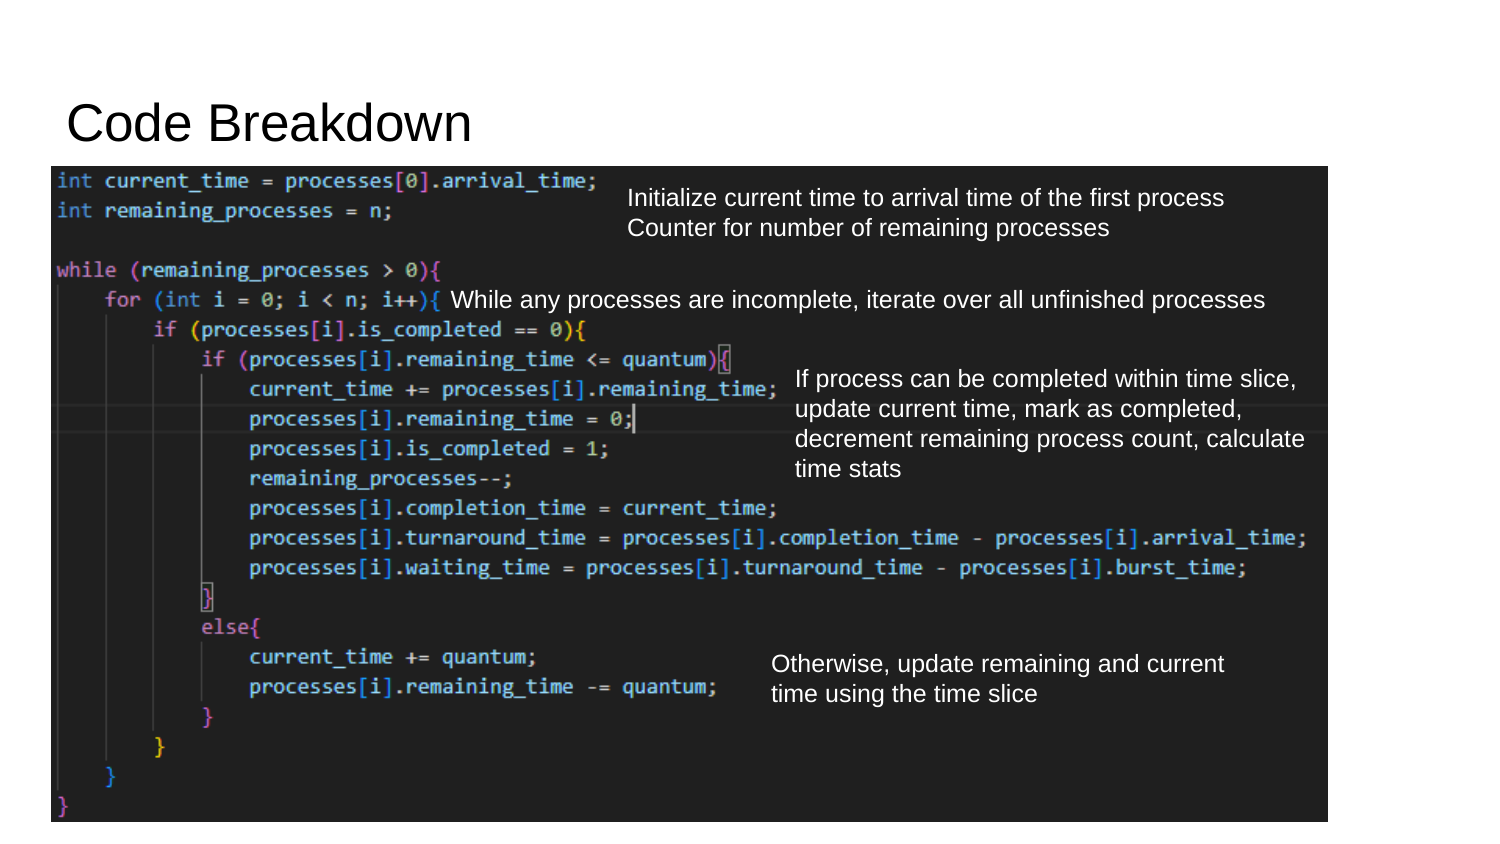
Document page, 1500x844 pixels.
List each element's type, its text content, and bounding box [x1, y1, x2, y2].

title Code Breakdown [51, 72, 1449, 167]
picture [50, 166, 1328, 822]
